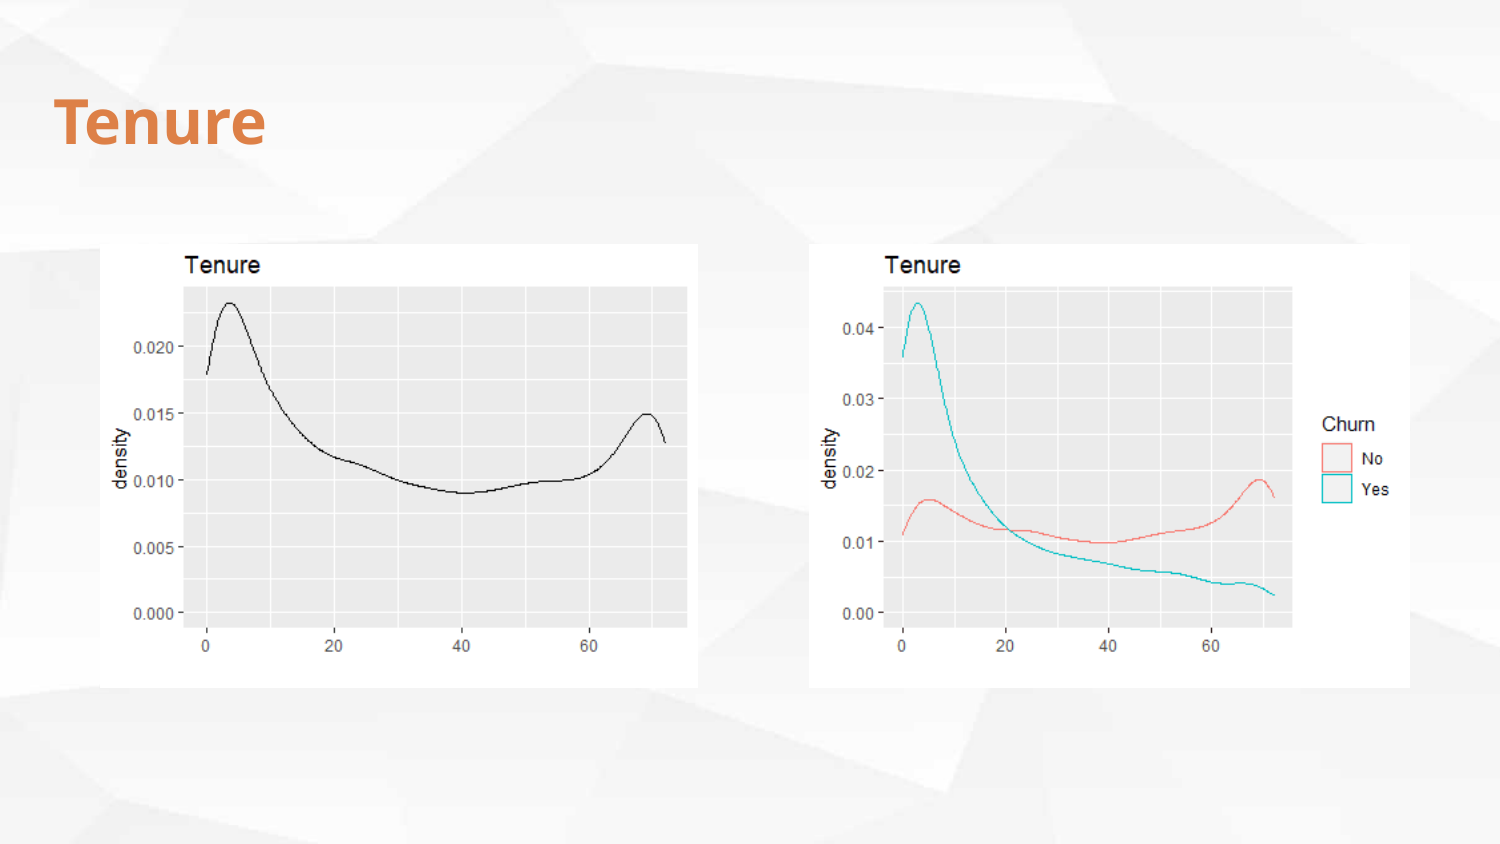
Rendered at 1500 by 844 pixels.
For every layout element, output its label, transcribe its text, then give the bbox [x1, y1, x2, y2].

picture [0, 0, 1500, 844]
text_box Tenure [53, 82, 1317, 158]
